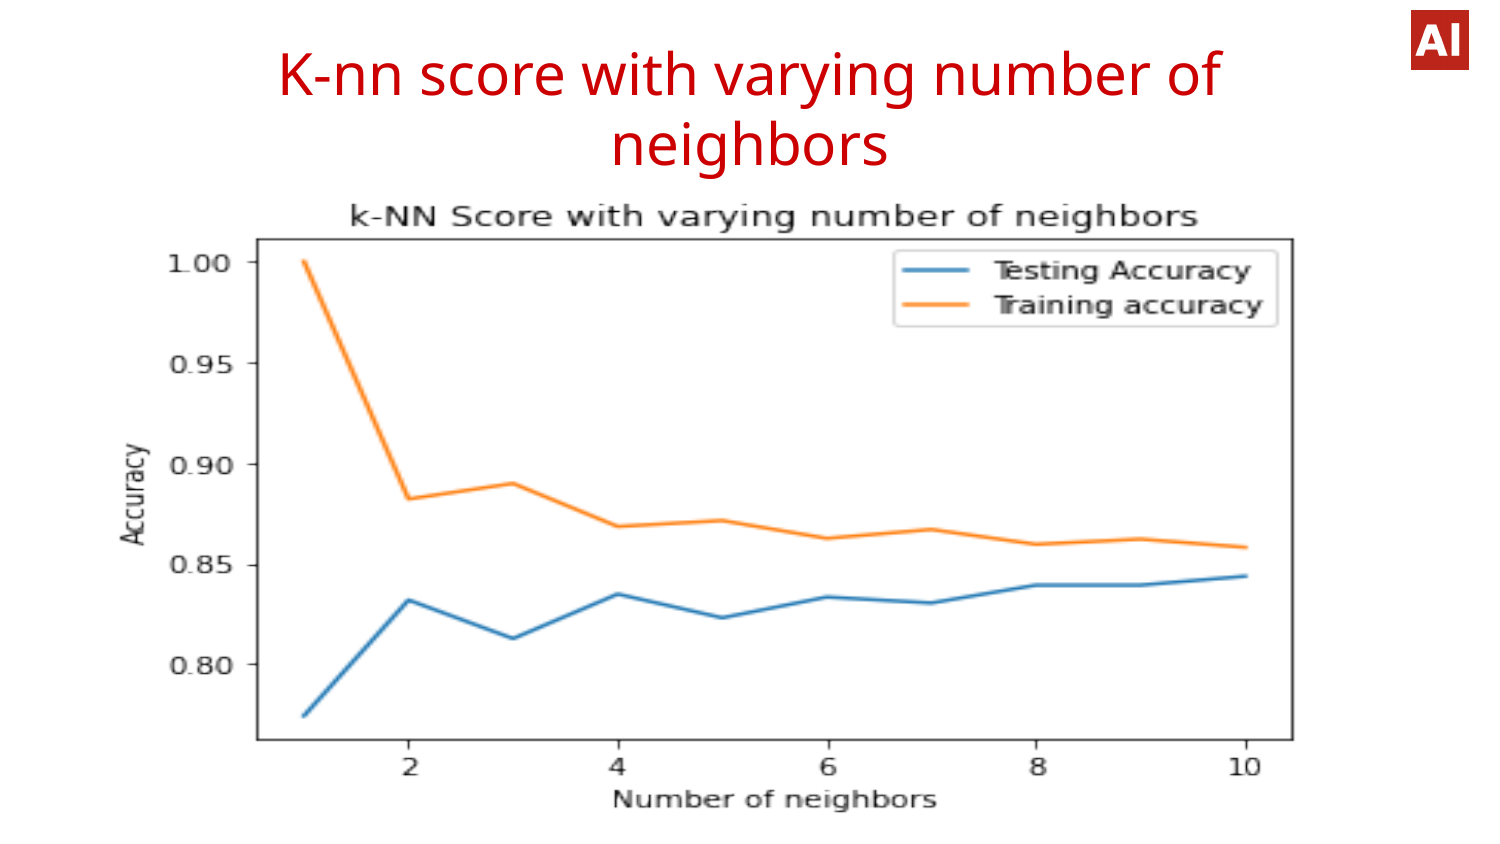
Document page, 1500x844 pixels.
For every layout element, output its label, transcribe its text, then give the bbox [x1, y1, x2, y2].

picture [1411, 10, 1469, 70]
picture [101, 188, 1314, 827]
title K-nn score with varying number of neighbors [217, 38, 1283, 177]
